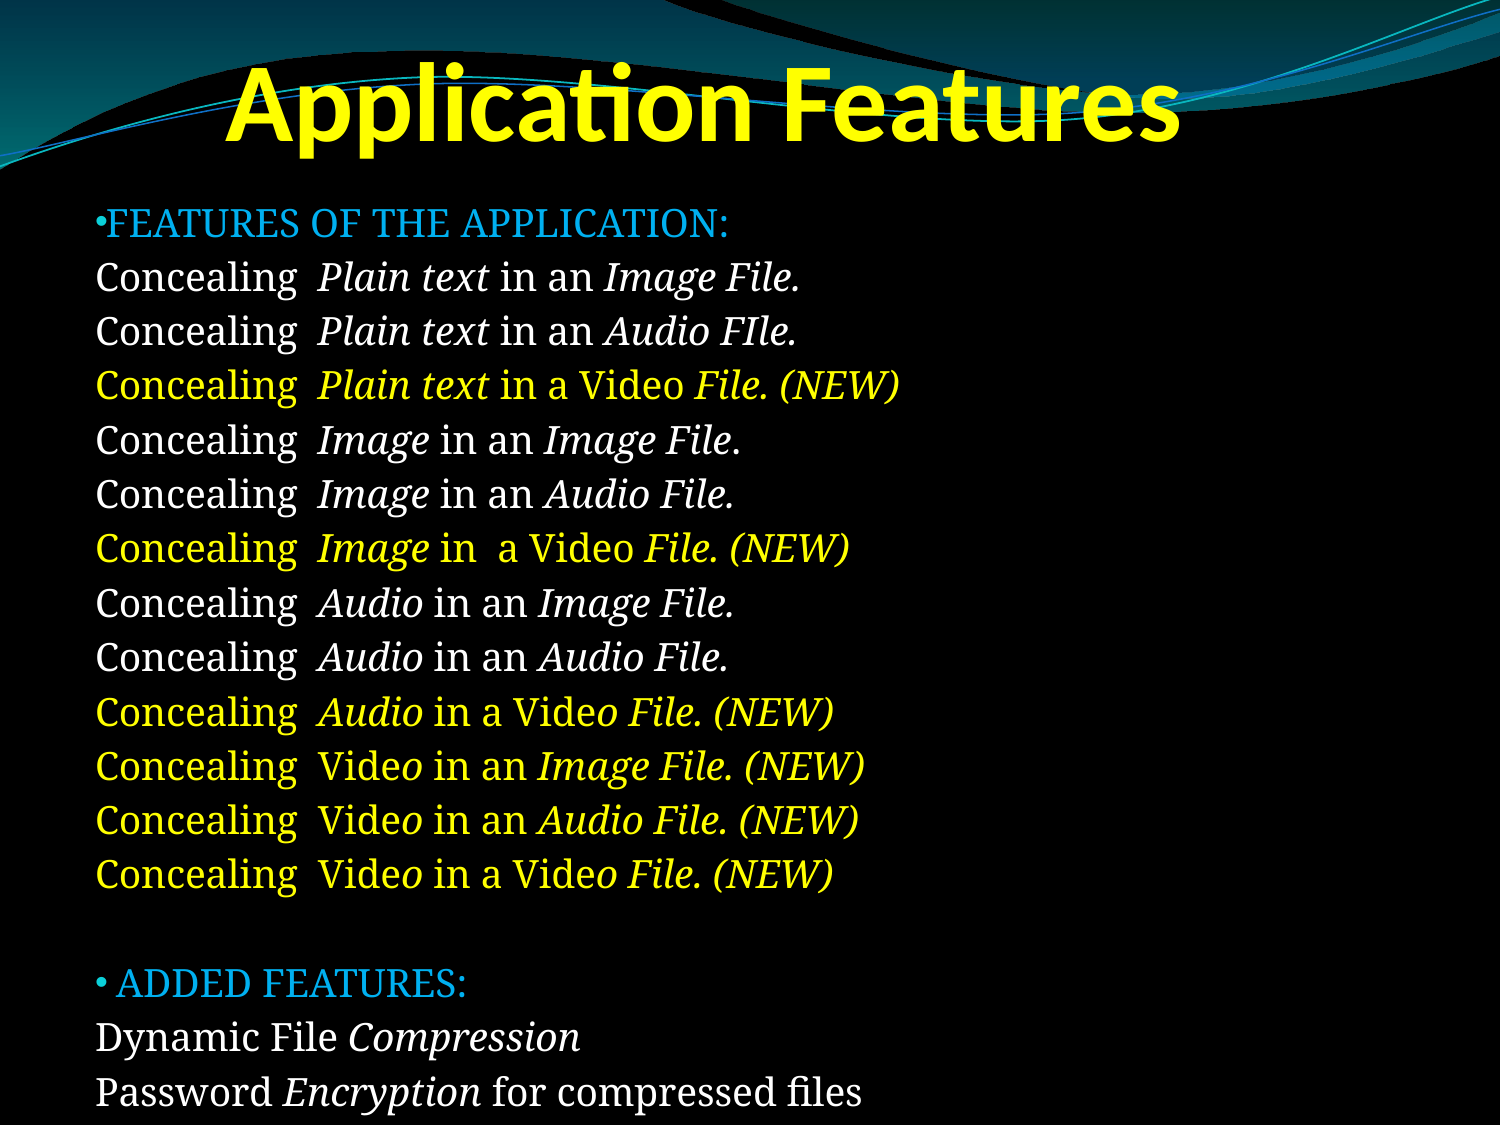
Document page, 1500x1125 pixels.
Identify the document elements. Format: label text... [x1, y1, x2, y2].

list FEATURES OF THE APPLICATION: Concealing Plain text in an Image File. Concealing Plain text in an Audio FIle. Concealing Plain text in a Video File. (NEW) Concealing Image in an Image File. Concealing Image in an Audio File. Concealing Image in a Video File. (NEW) Concealing Audio in an Image File. Concealing Audio in an Audio File. Concealing Audio in a Video File. (NEW) Concealing Video in an Image File. (NEW) Concealing Video in an Audio File. (NEW) Concealing Video in a Video File. (NEW) ADDED FEATURES: Dynamic File Compression Password Encryption for compressed files [87, 136, 1013, 1125]
title Application Features [225, 0, 1288, 165]
